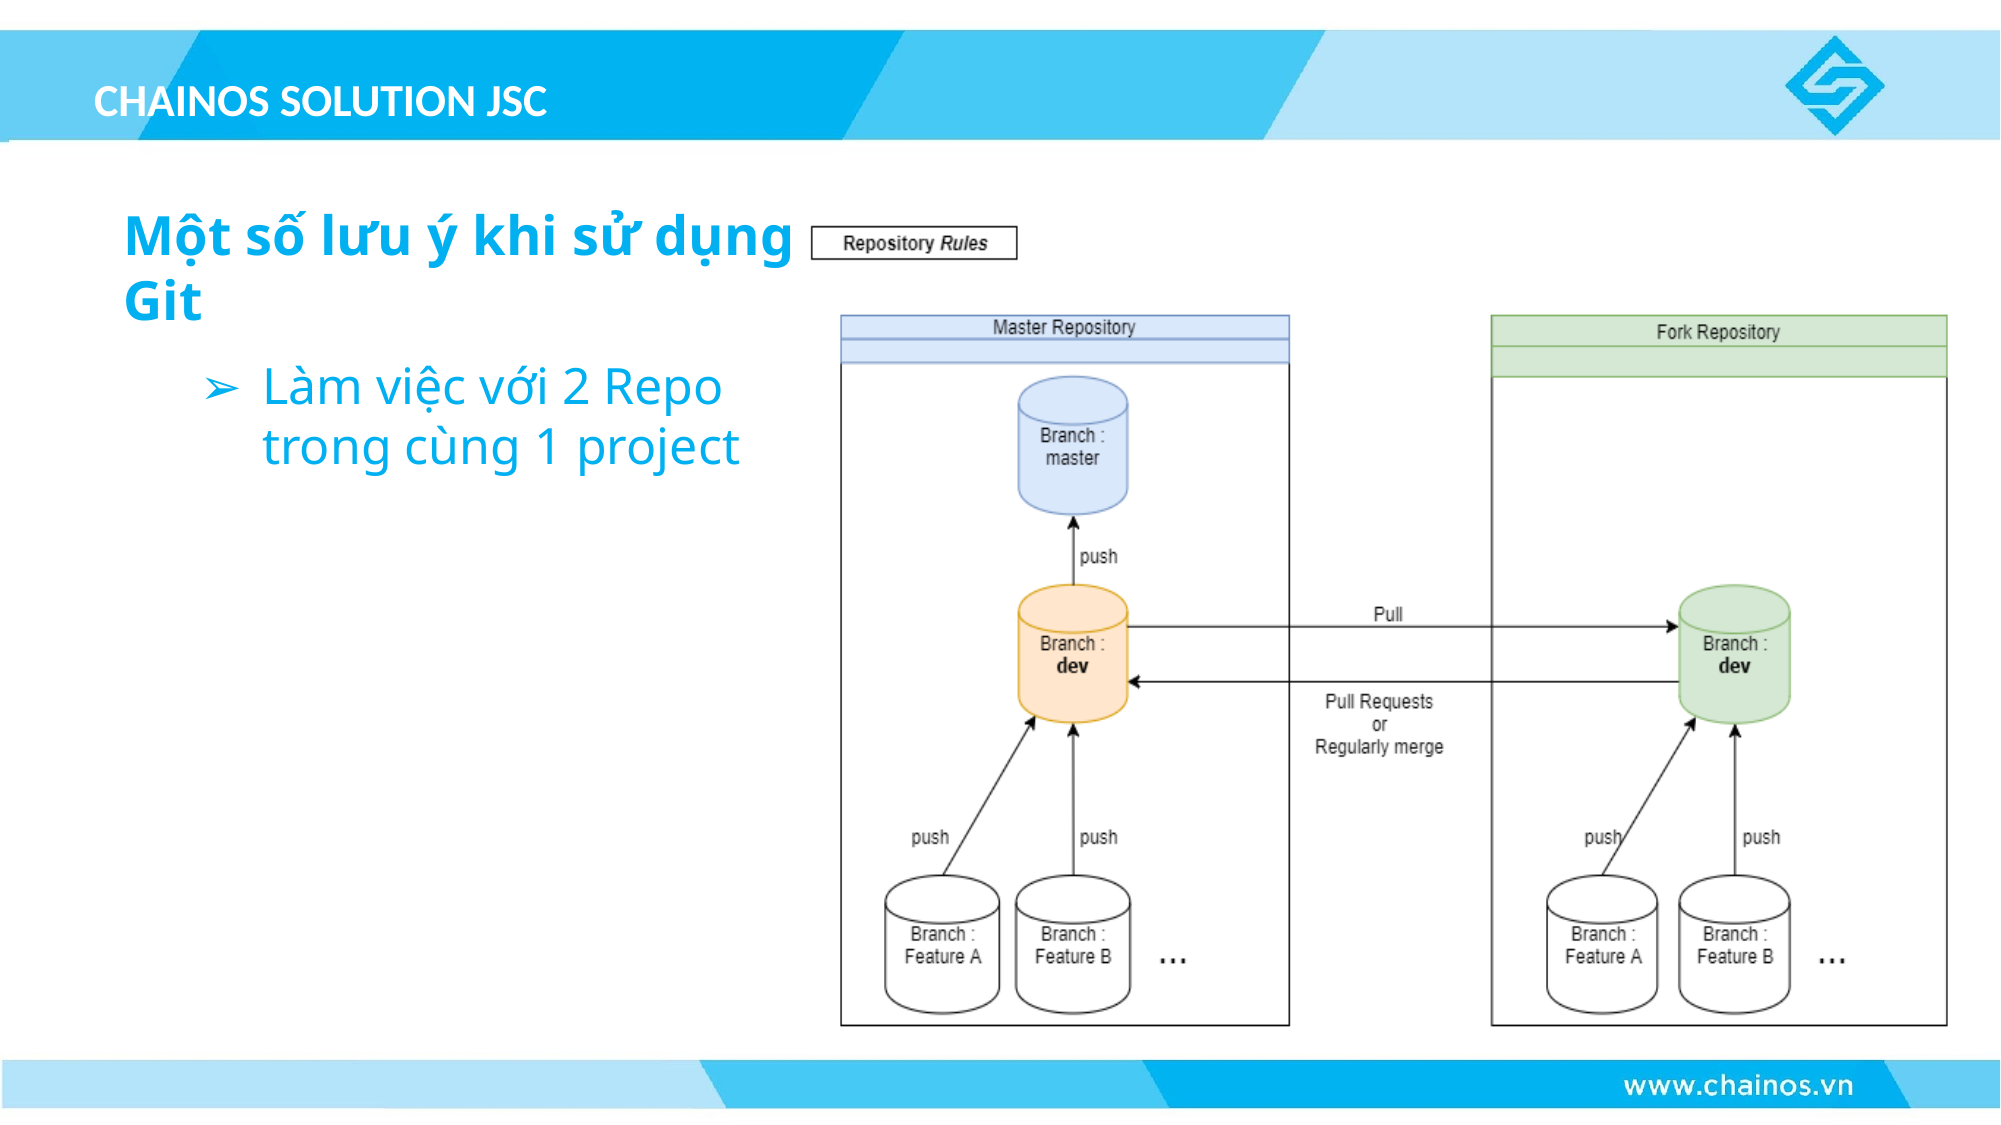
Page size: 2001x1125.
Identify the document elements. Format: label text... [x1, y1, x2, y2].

text_box Một số lưu ý khi sử dụng Git [108, 194, 837, 1031]
text_box Làm việc với 2 Repo trong cùng 1 project [172, 339, 800, 1047]
text_box CHAINOS SOLUTION JSC [79, 62, 569, 134]
picture [0, 0, 2001, 1125]
